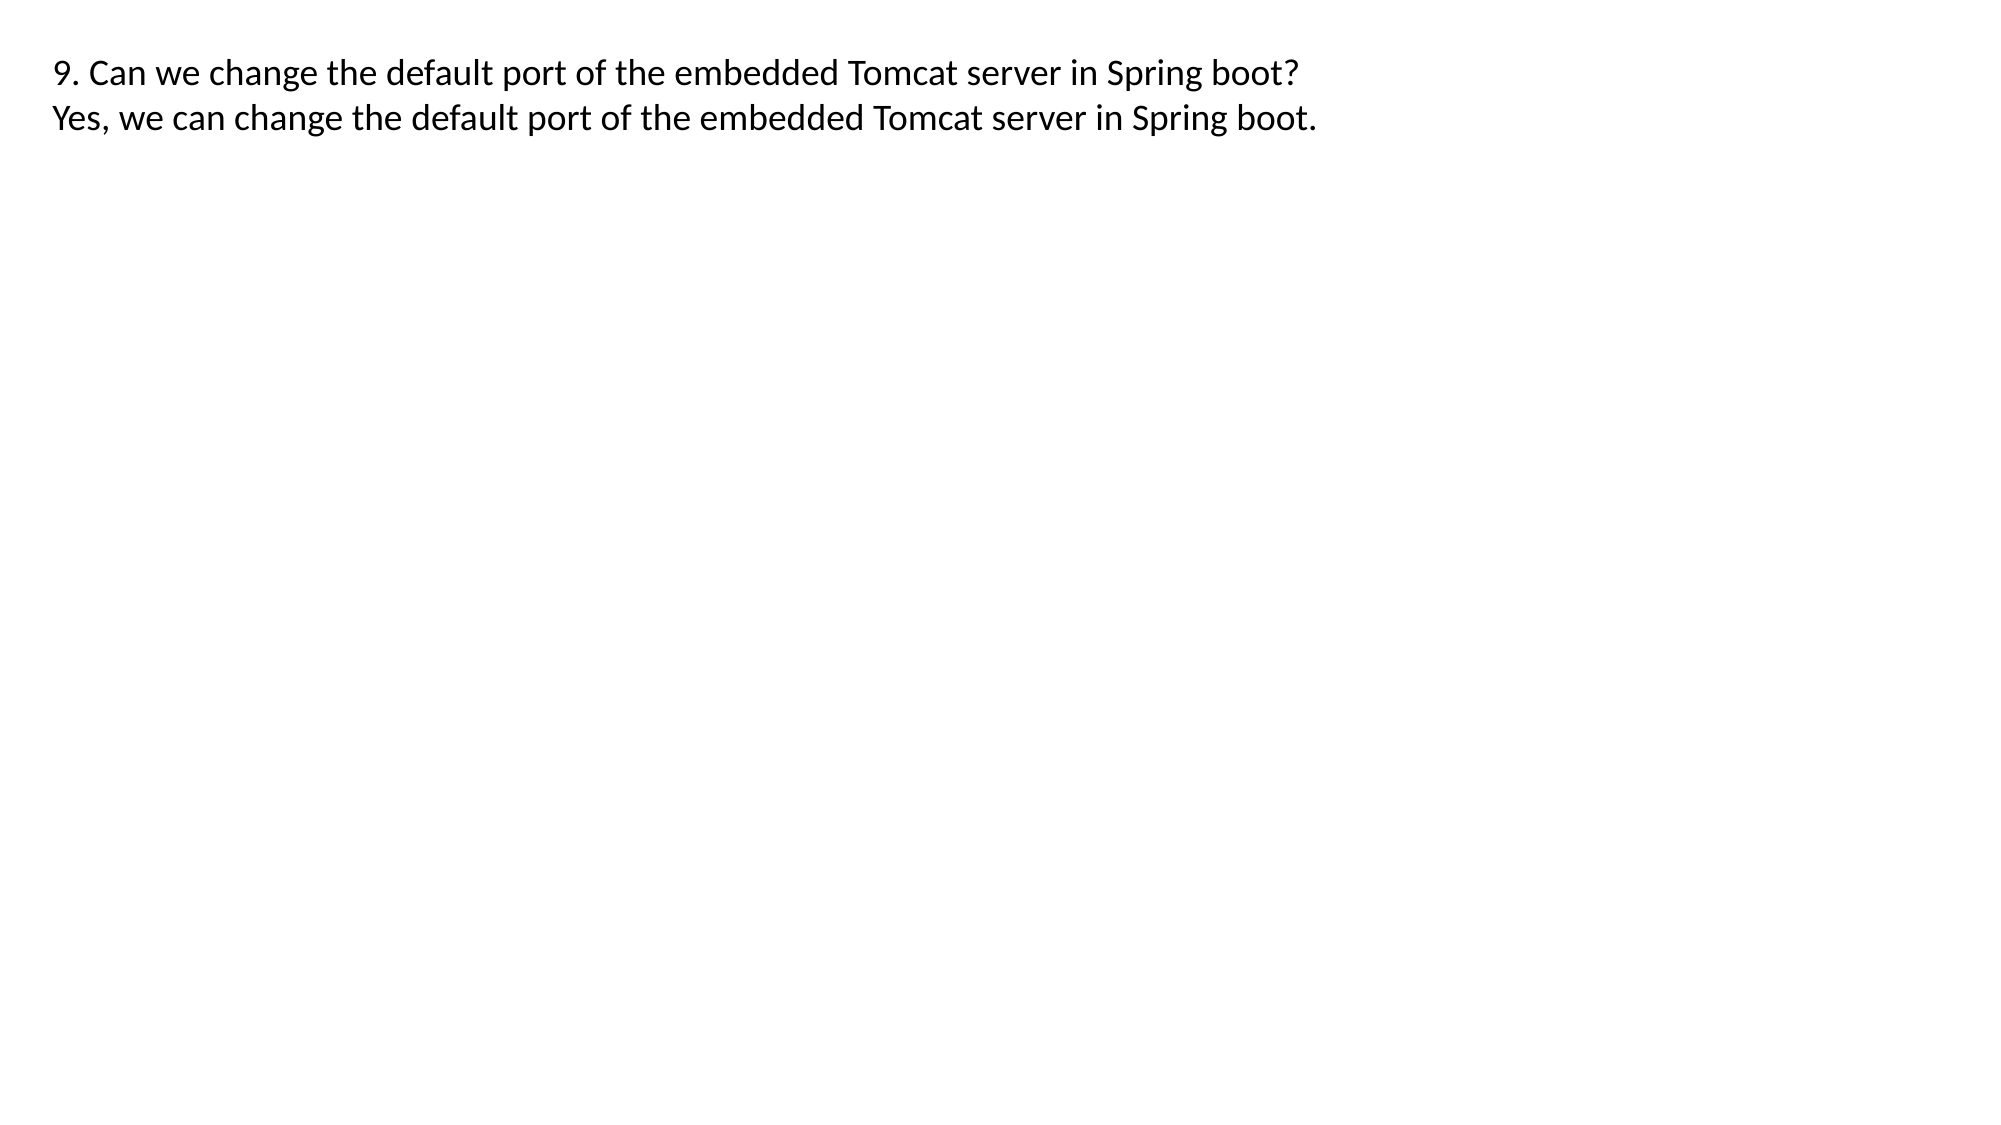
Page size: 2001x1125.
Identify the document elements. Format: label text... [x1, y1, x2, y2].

text_box 9. Can we change the default port of the embedded Tomcat server in Spring boot? Yes, we can change the default port of the embedded Tomcat server in Spring boot. [37, 40, 1335, 146]
